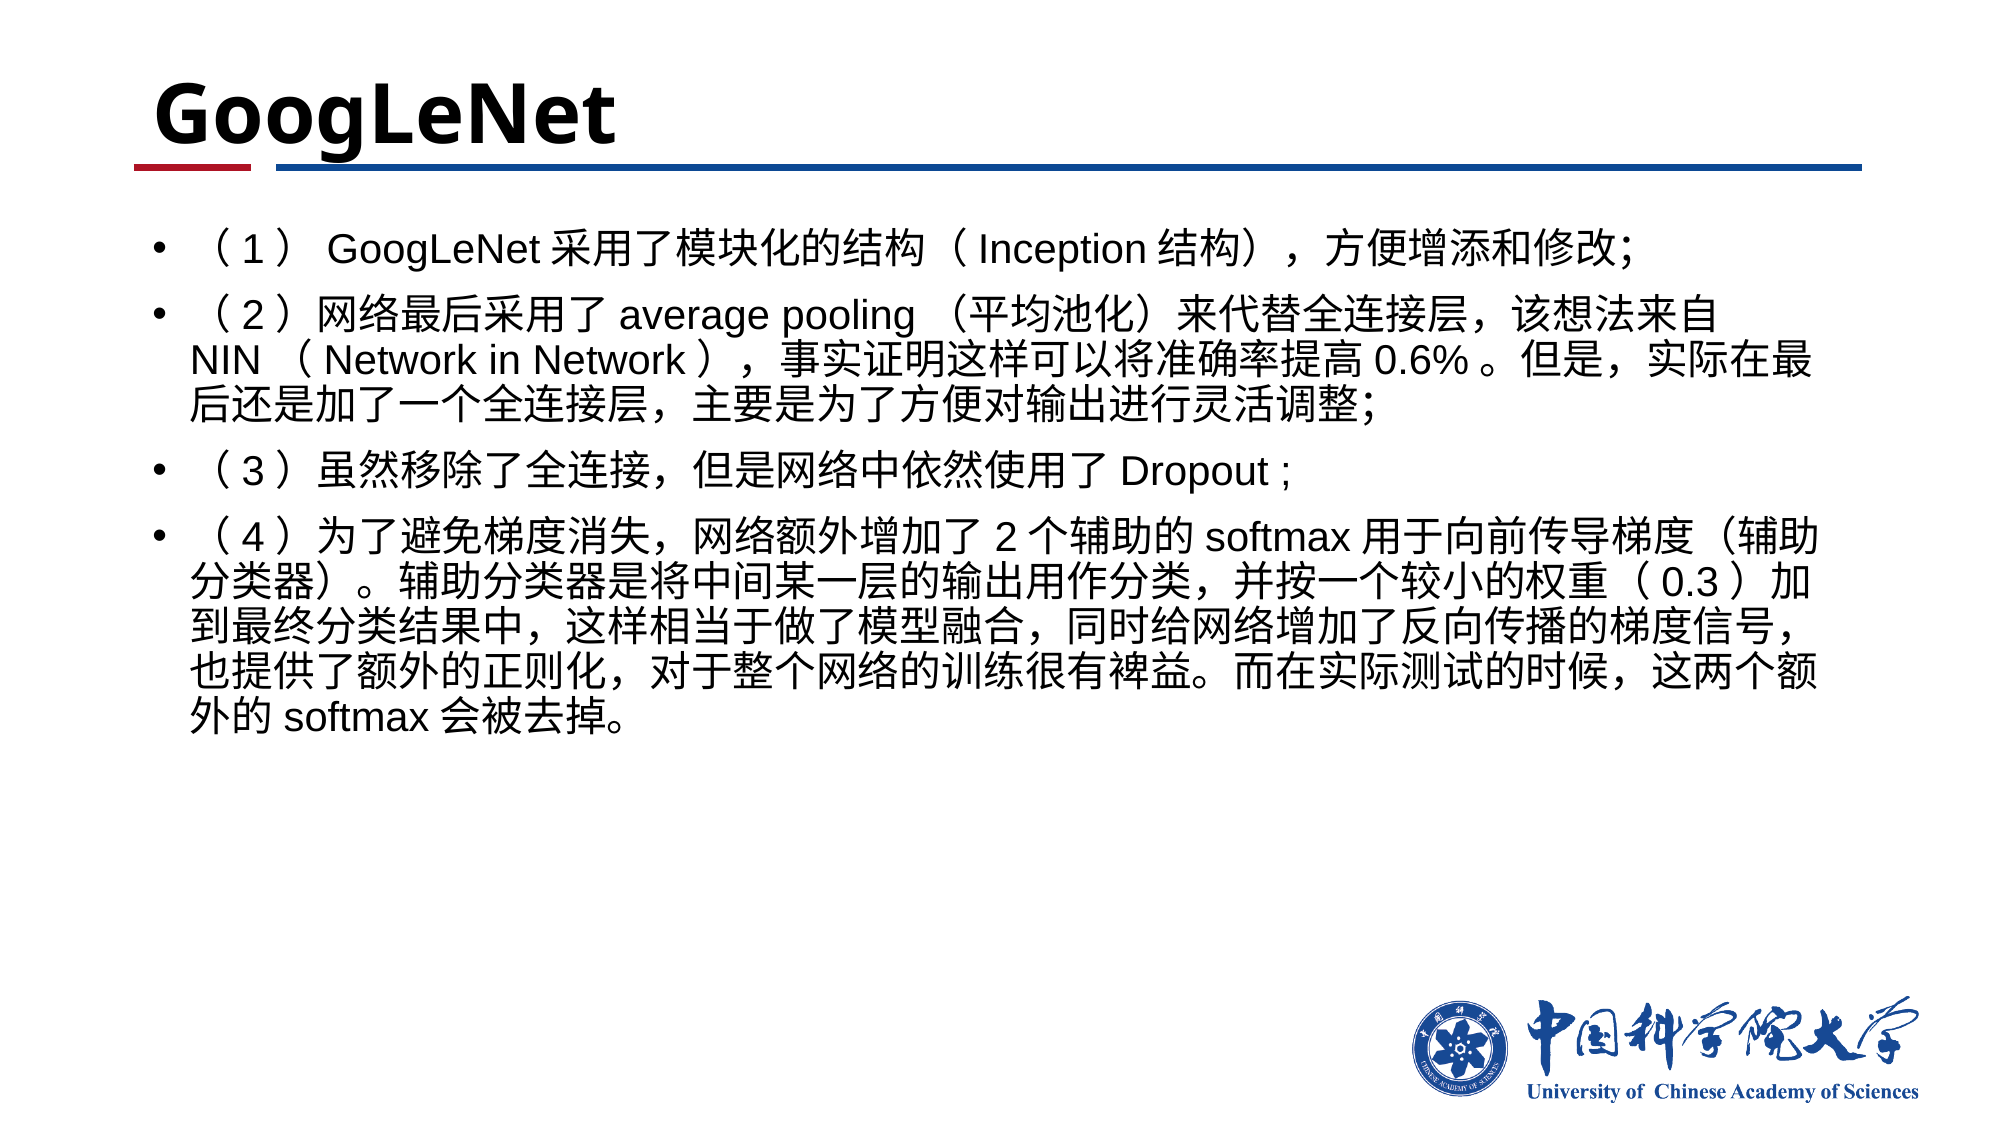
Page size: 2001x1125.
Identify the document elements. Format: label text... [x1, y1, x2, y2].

picture [1412, 996, 1919, 1103]
title GoogLeNet [137, 0, 1863, 168]
list （1）GoogLeNet采用了模块化的结构（Inception结构），方便增添和修改； （2）网络最后采用了average pooling（平均池化）来代替全连接层，该想法来自NIN（Network in Network），事实证明这样可以将准确率提高0.6%。但是，实际在最后还是加了一个全连接层，主要是为了方便对输出进行灵活调整； （3）虽然移除了全连接，但是网络中依然使用了Dropout ; （4）为了避免梯度消失，网络额外增加了2个辅助的softmax用于向前传导梯度（辅助分类器）。辅助分类器是将中间某一层的输出用作分类，并按一个较小的权重（0.3）加到最终分类结果中，这样相当于做了模型融合，同时给网络增加了反向传播的梯度信号，也提供了额外的正则化，对于整个网络的训练很有裨益。而在实际测试的时候，这两个额外的softmax会被去掉。 [137, 219, 1863, 1051]
